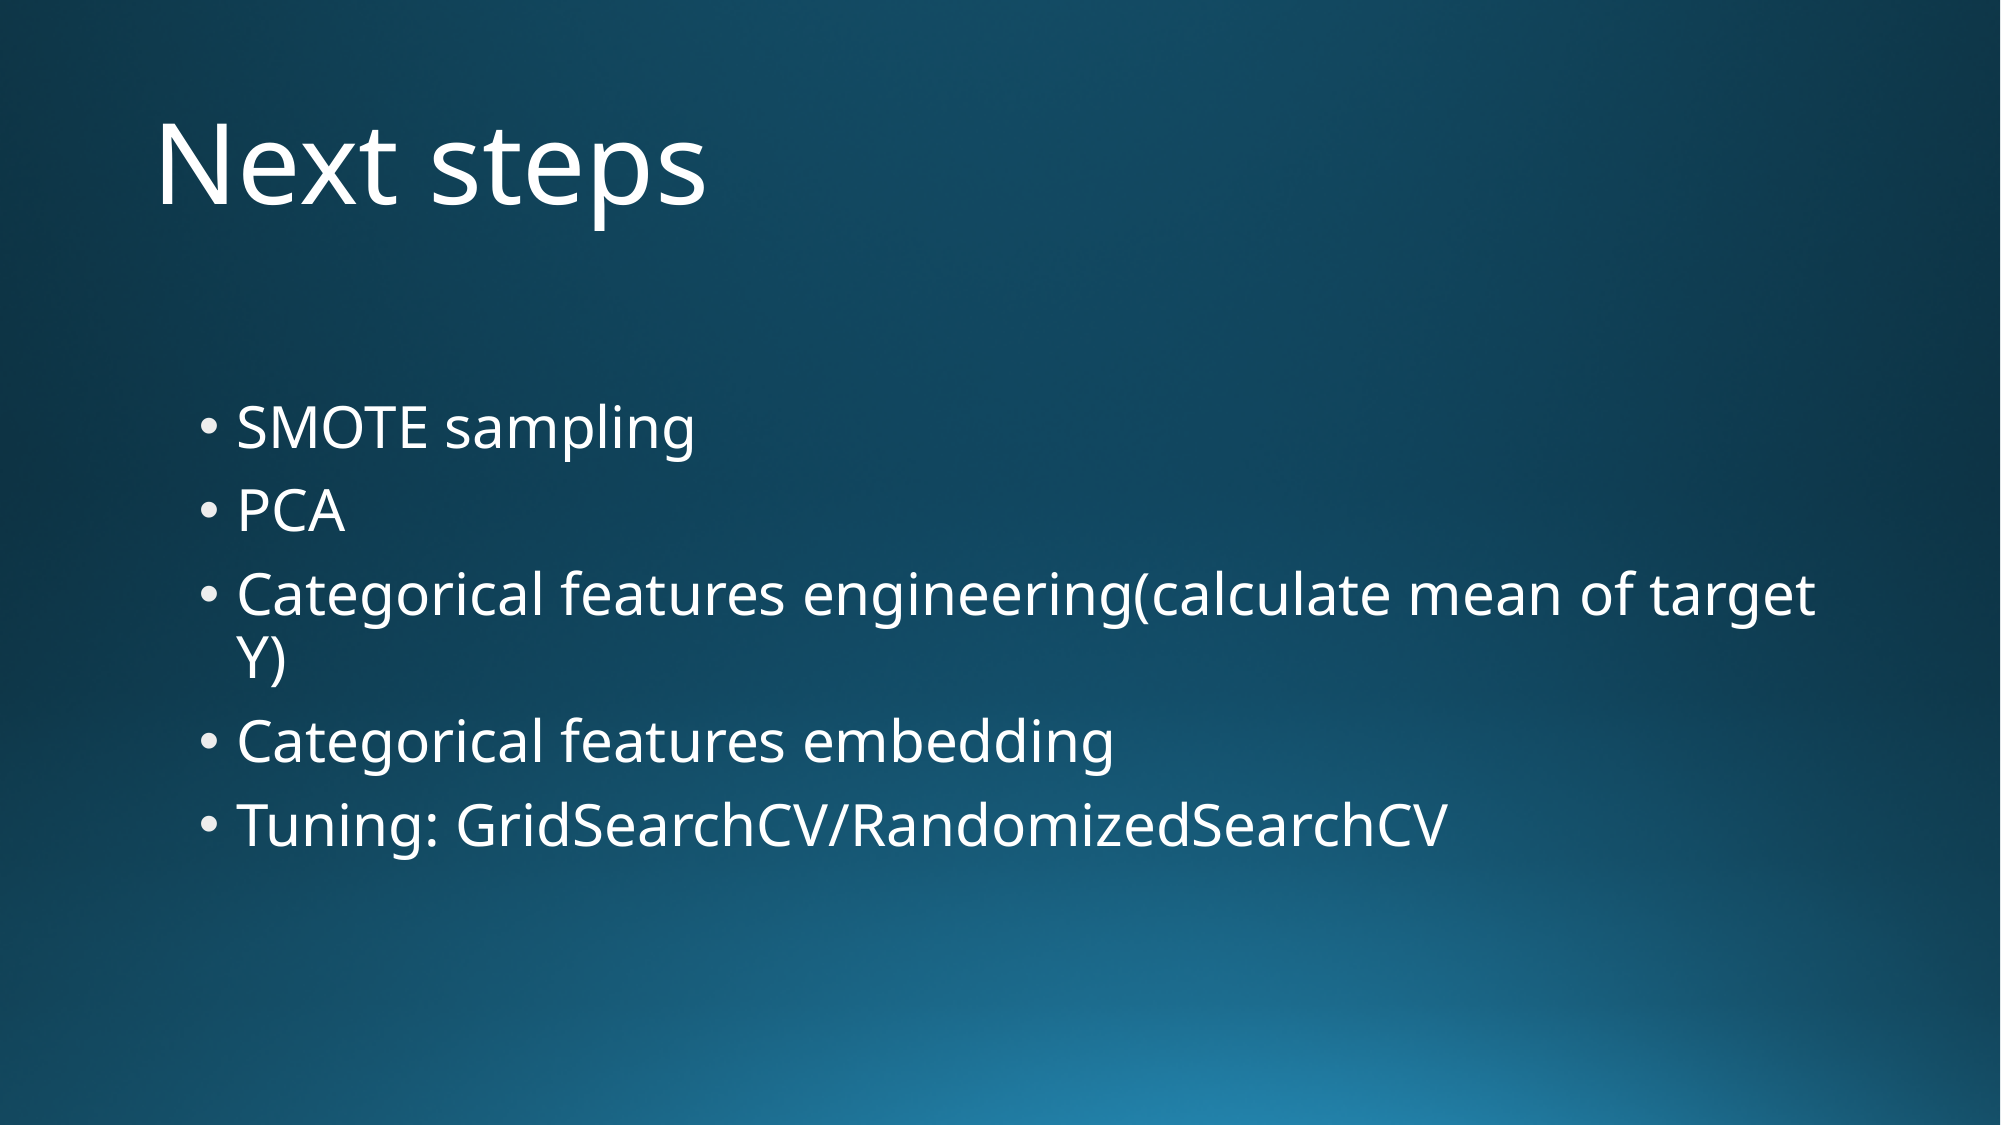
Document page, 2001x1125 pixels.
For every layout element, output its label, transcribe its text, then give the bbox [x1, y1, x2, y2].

list SMOTE sampling PCA Categorical features engineering(calculate mean of target Y) Categorical features embedding Tuning: GridSearchCV/RandomizedSearchCV [183, 299, 1863, 1014]
title Next steps [137, 59, 1863, 278]
picture [0, 0, 2001, 1125]
